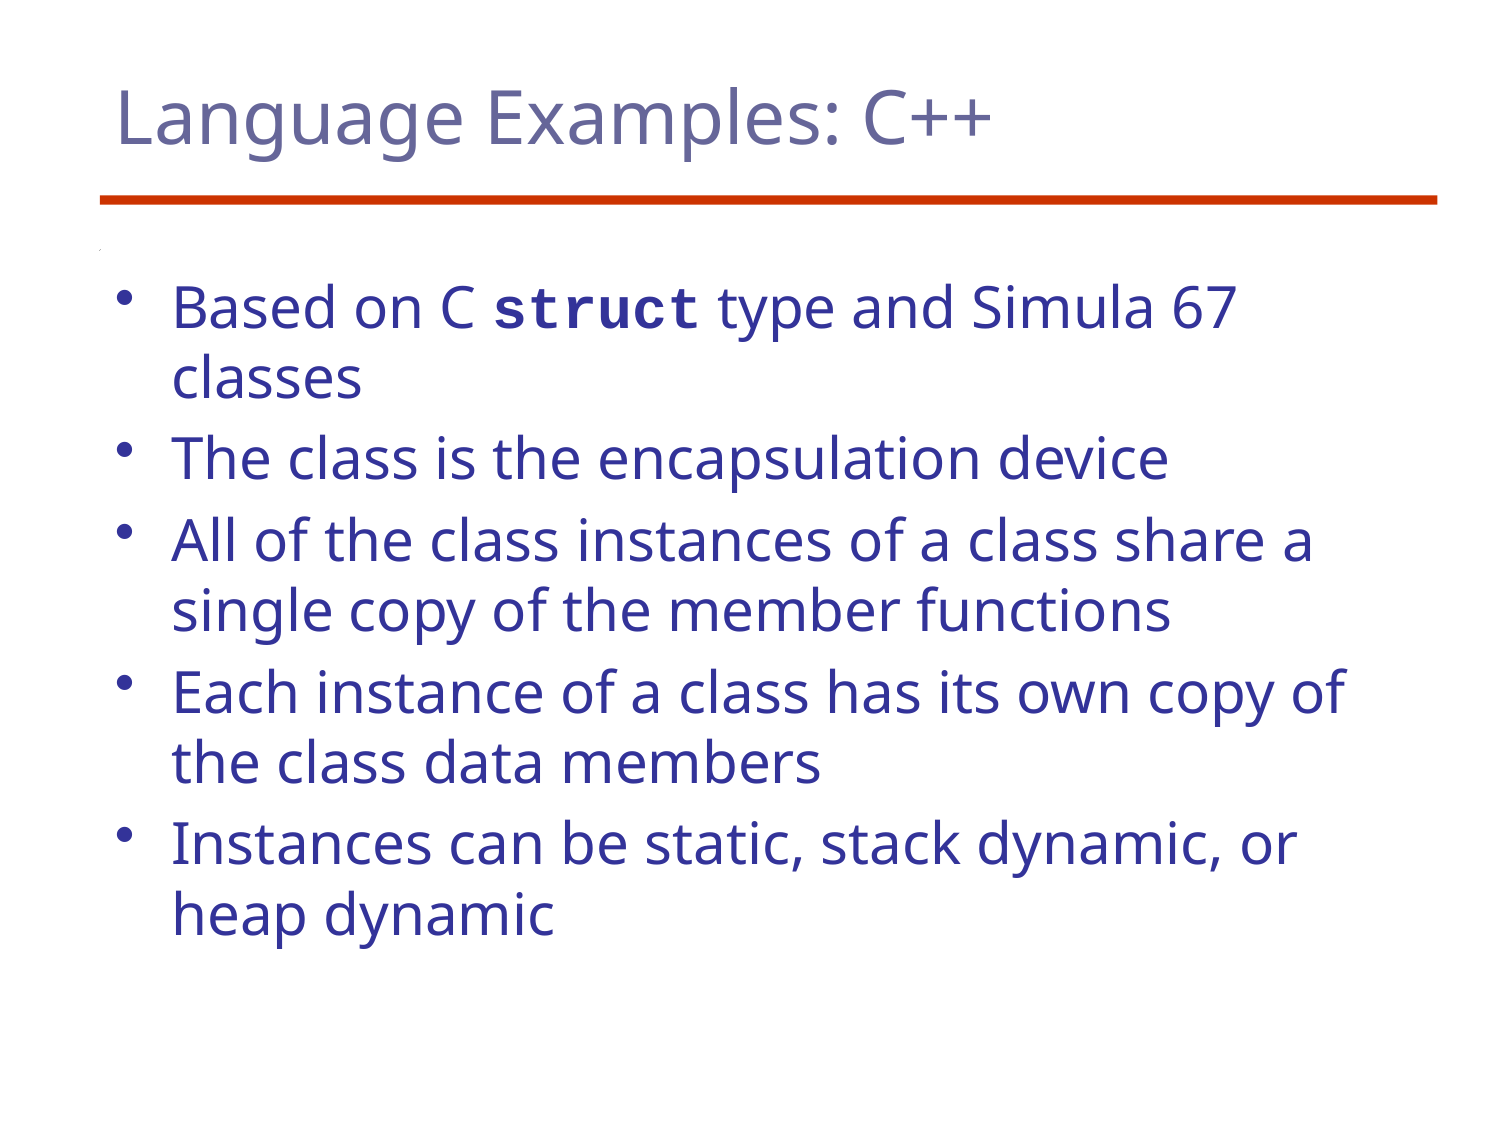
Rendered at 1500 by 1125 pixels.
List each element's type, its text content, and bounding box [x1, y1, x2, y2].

list Based on C struct type and Simula 67 classes The class is the encapsulation device All of the class instances of a class share a single copy of the member functions Each instance of a class has its own copy of the class data members Instances can be static, stack dynamic, or heap dynamic [99, 262, 1438, 1013]
title Language Examples: C++ [99, 62, 1438, 250]
